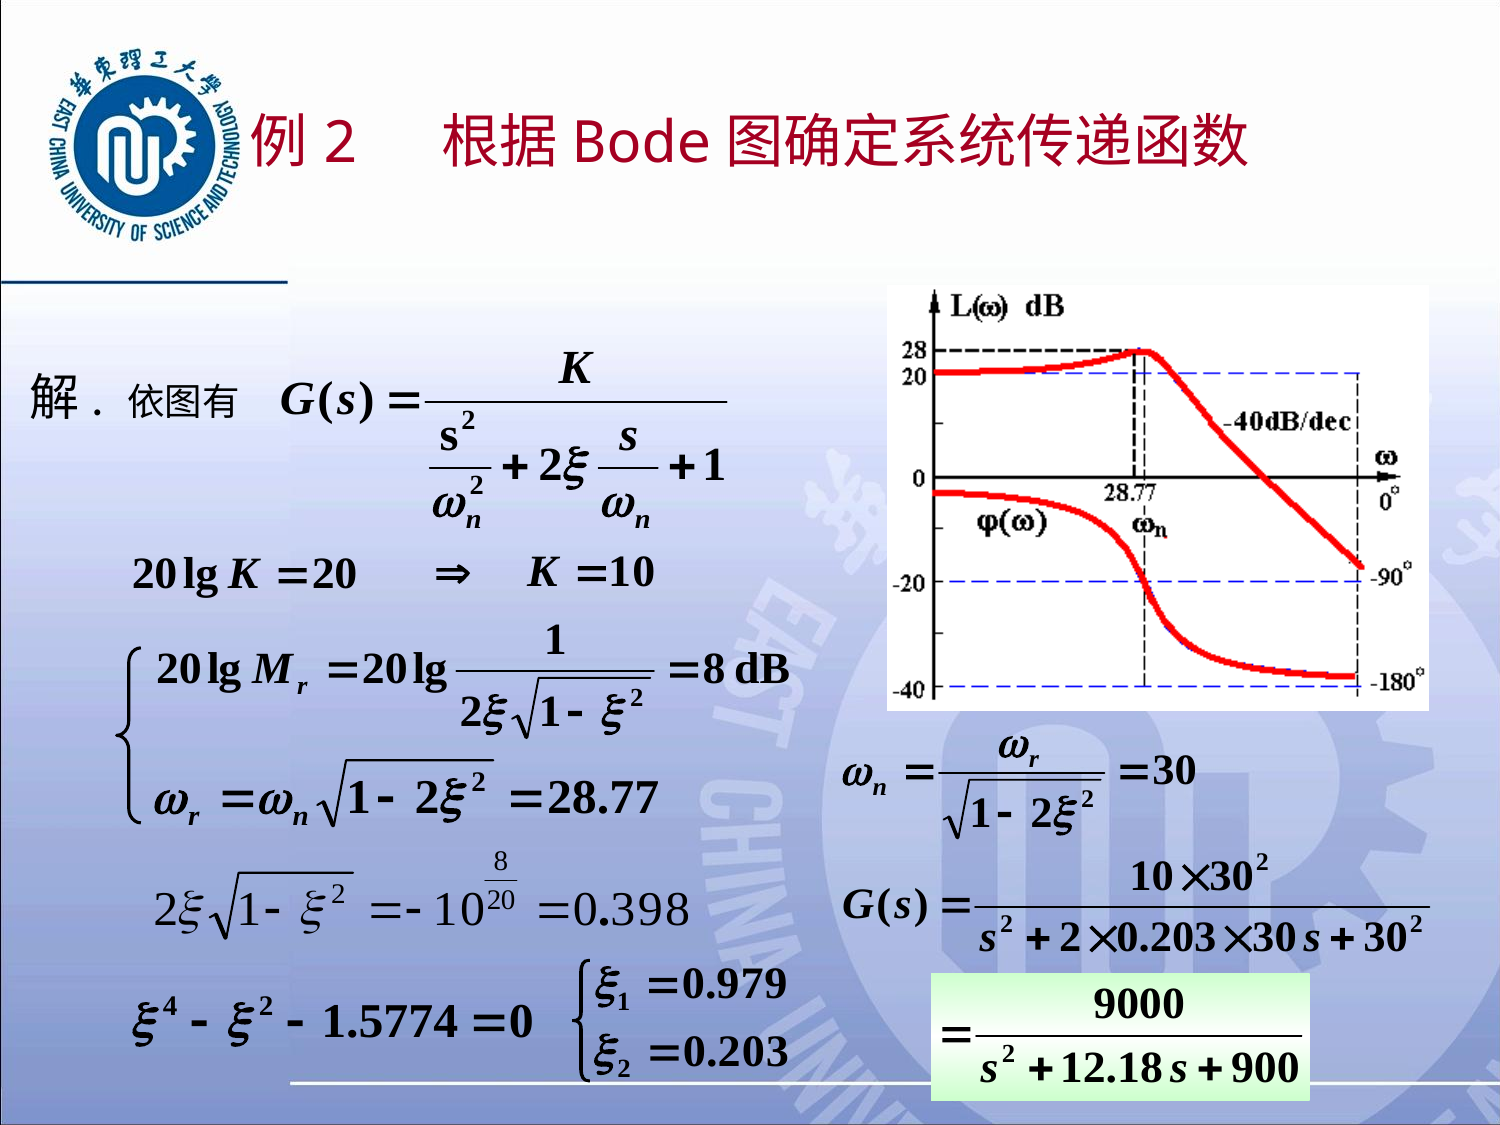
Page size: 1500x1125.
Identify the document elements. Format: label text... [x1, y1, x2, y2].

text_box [148, 608, 799, 751]
text_box [116, 647, 141, 823]
title 例2 根据Bode图确定系统传递函数 [74, 44, 1426, 233]
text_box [887, 285, 1429, 711]
picture [0, 0, 1500, 1125]
text_box 解. 依图有 [14, 358, 269, 433]
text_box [274, 335, 738, 538]
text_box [145, 836, 691, 951]
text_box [835, 712, 1204, 842]
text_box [562, 949, 794, 1089]
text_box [837, 841, 1440, 969]
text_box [124, 547, 366, 608]
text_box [146, 748, 667, 838]
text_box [428, 545, 663, 606]
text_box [124, 984, 541, 1058]
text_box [930, 978, 1310, 1101]
